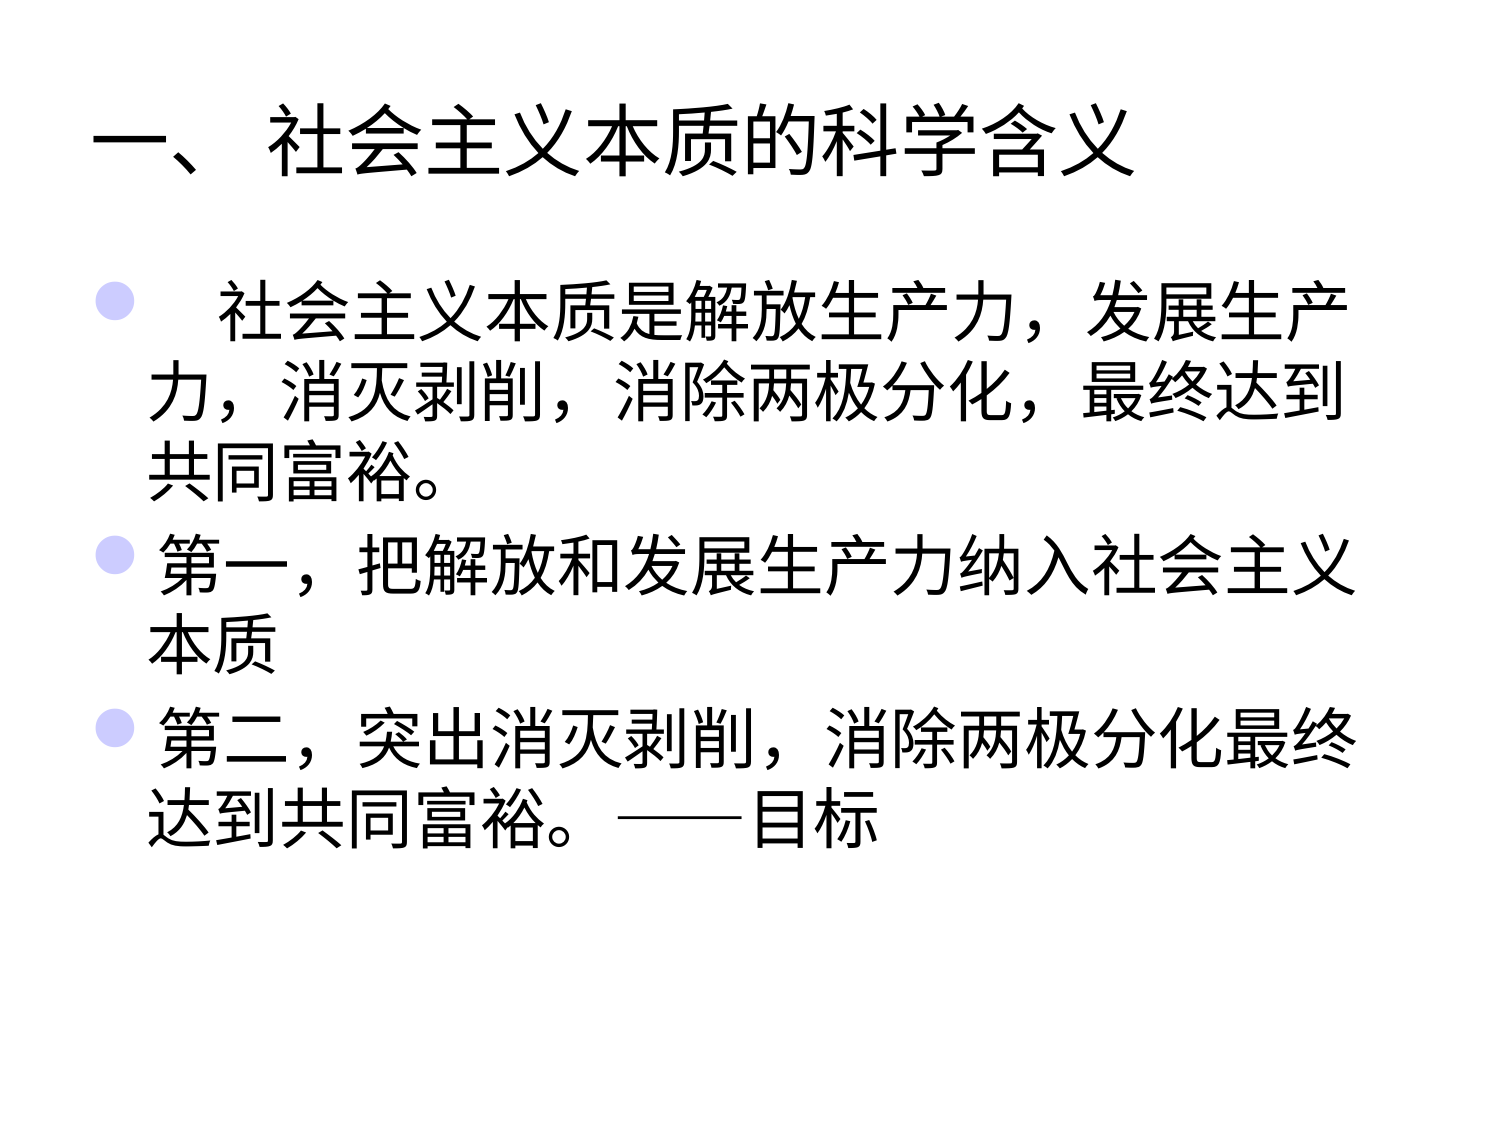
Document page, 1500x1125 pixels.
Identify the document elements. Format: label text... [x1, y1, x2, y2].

list 社会主义本质是解放生产力，发展生产力，消灭剥削，消除两极分化，最终达到共同富裕。 第一，把解放和发展生产力纳入社会主义本质 第二，突出消灭剥削，消除两极分化最终达到共同富裕。——目标 [75, 262, 1425, 1006]
title 一、 社会主义本质的科学含义 [75, 45, 1425, 233]
